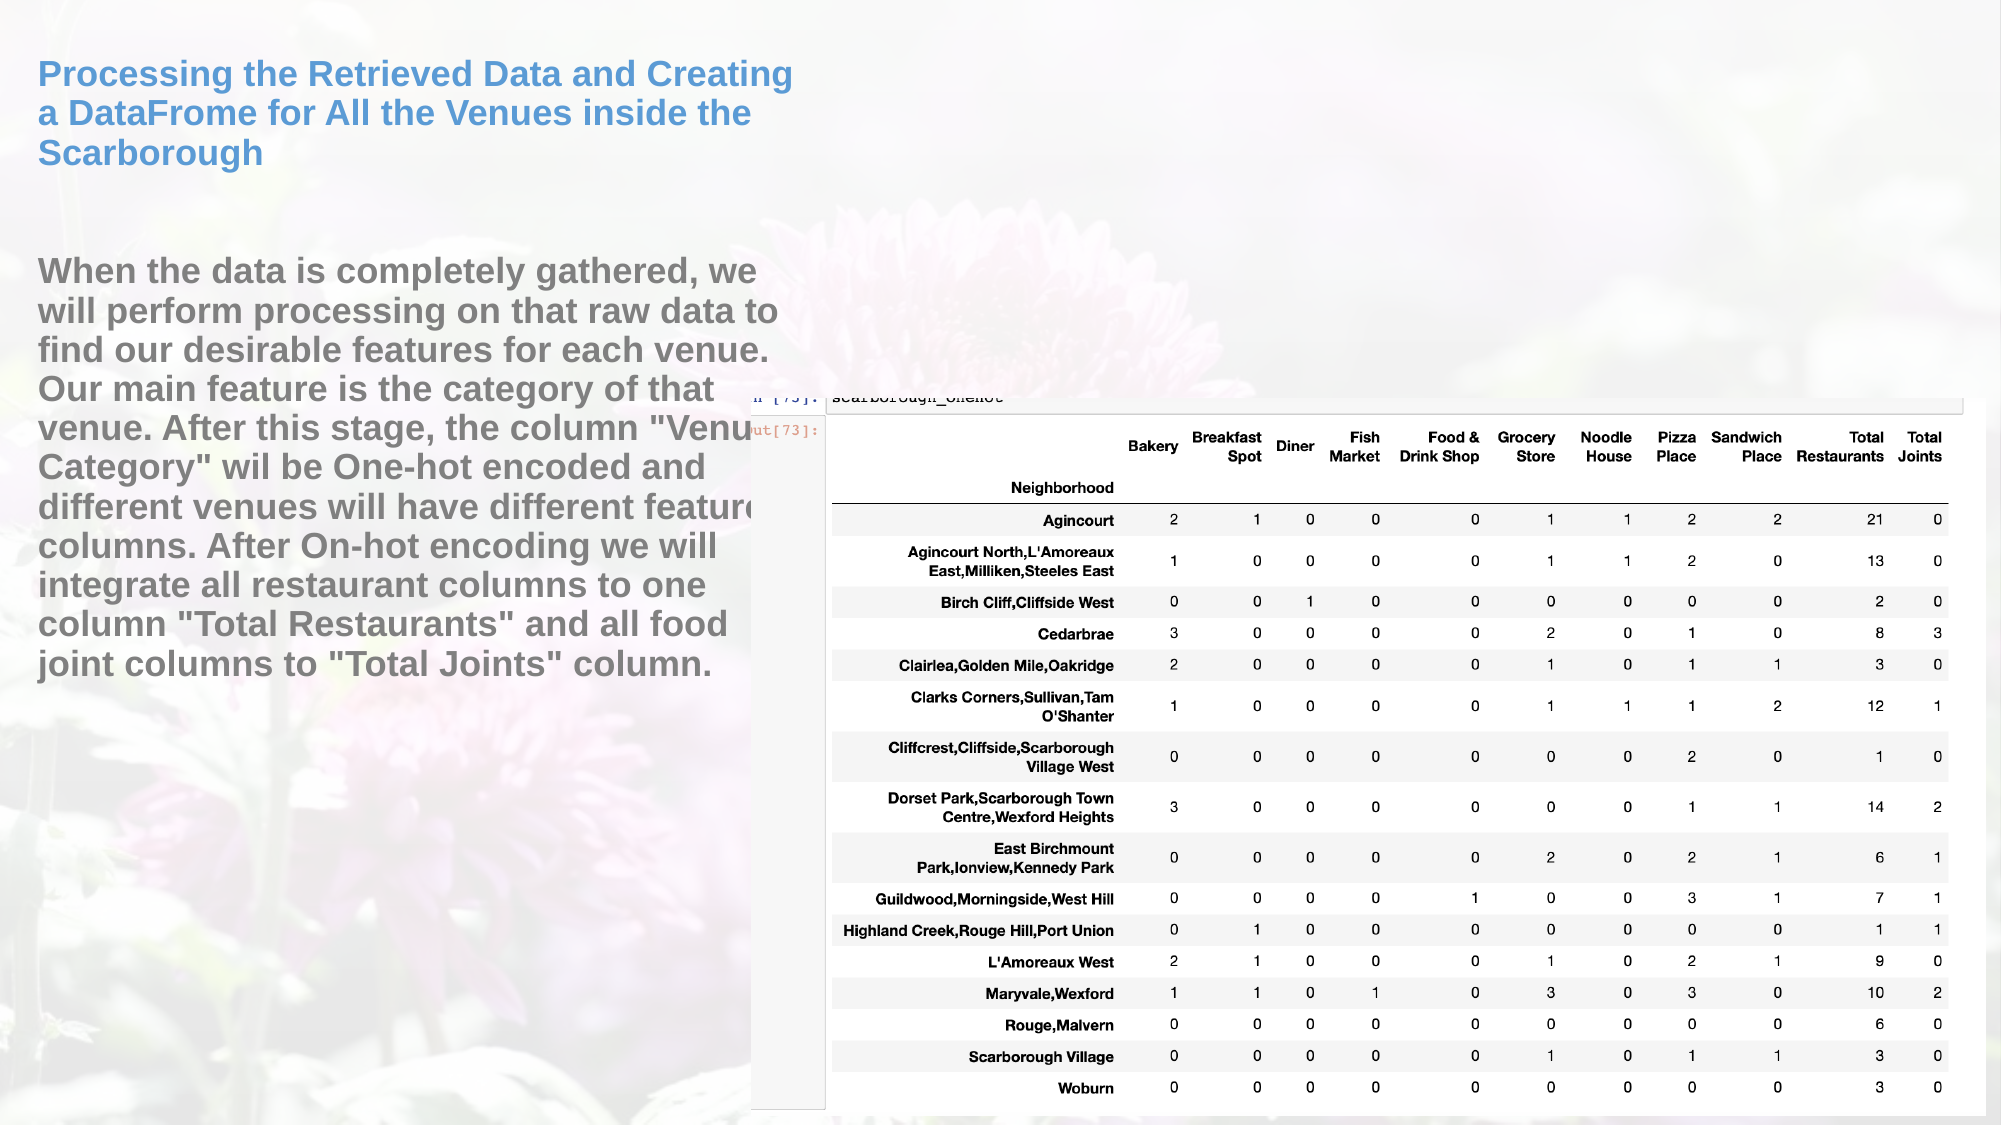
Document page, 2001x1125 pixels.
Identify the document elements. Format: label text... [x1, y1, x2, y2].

picture [751, 398, 1986, 1116]
list Processing the Retrieved Data and Creating a DataFrome for All the Venues inside the Scarborough When the data is completely gathered, we will perform processing on that raw data to find our desirable features for each venue. Our main feature is the category of that venue. After this stage, the column "Venue's Category" wil be One-hot encoded and different venues will have different feature-columns. After On-hot encoding we will integrate all restaurant columns to one column "Total Restaurants" and all food joint columns to "Total Joints" column. [22, 47, 822, 702]
